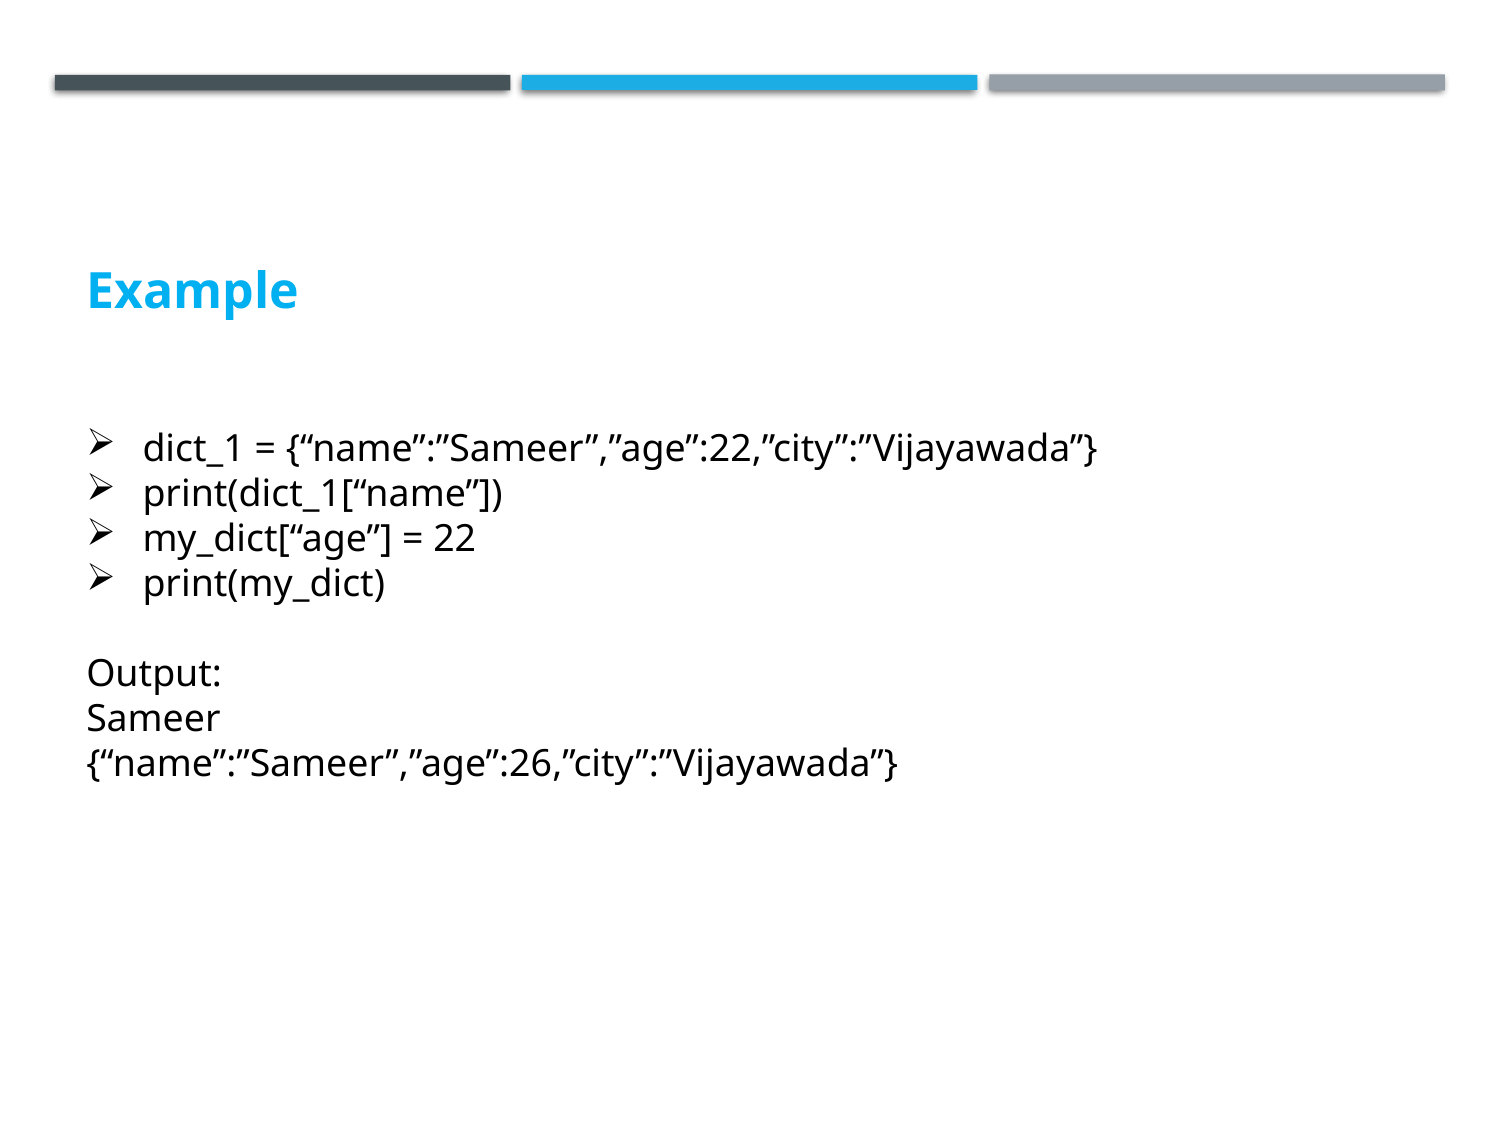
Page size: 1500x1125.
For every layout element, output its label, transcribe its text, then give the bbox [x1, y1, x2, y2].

text_box dict_1 = {“name”:”Sameer”,”age”:22,”city”:”Vijayawada”} print(dict_1[“name”]) my_dict[“age”] = 22 print(my_dict) Output: Sameer {“name”:”Sameer”,”age”:26,”city”:”Vijayawada”} [71, 416, 1464, 882]
title Example [71, 247, 1429, 326]
